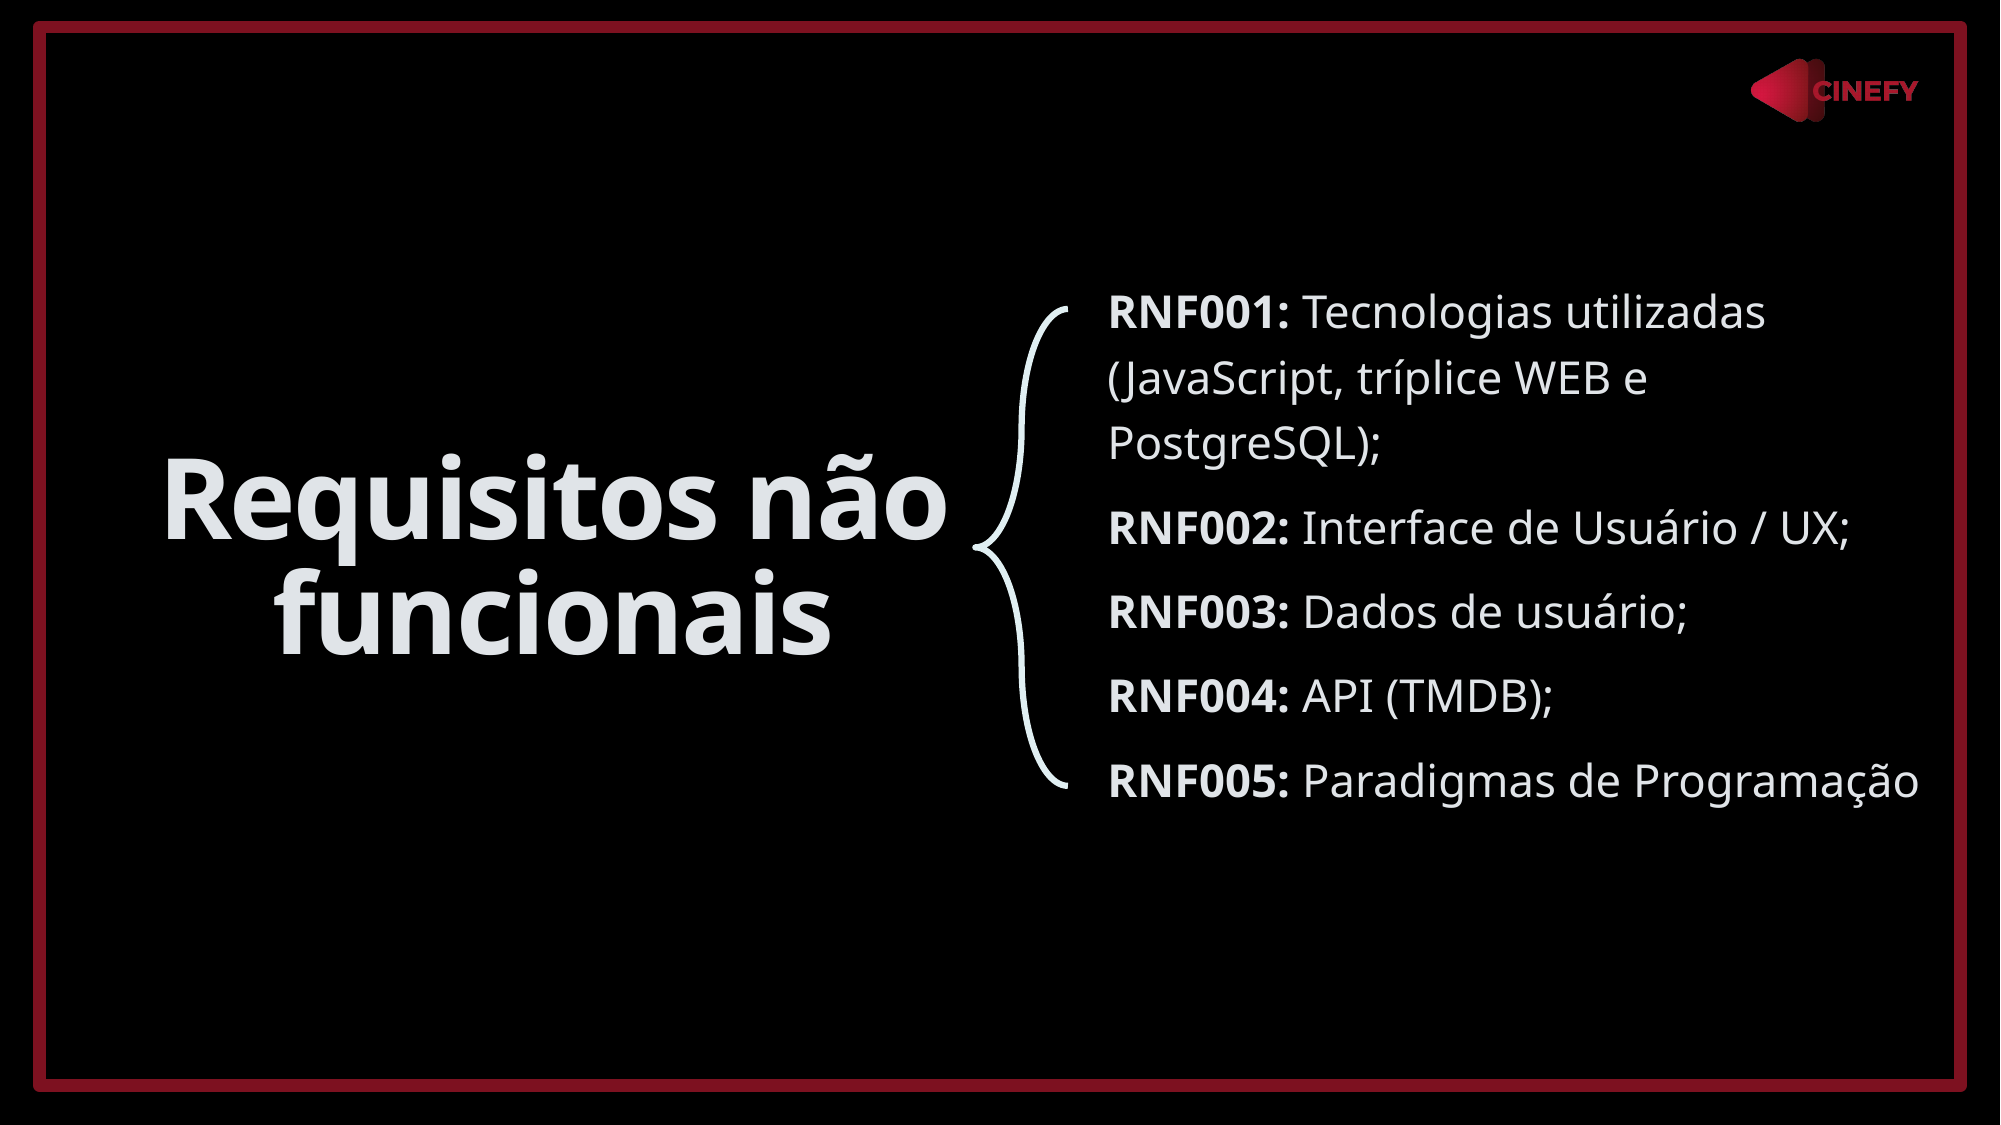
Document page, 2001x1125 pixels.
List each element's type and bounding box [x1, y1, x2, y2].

picture [1747, 51, 1930, 130]
text_box [39, 26, 1961, 1087]
